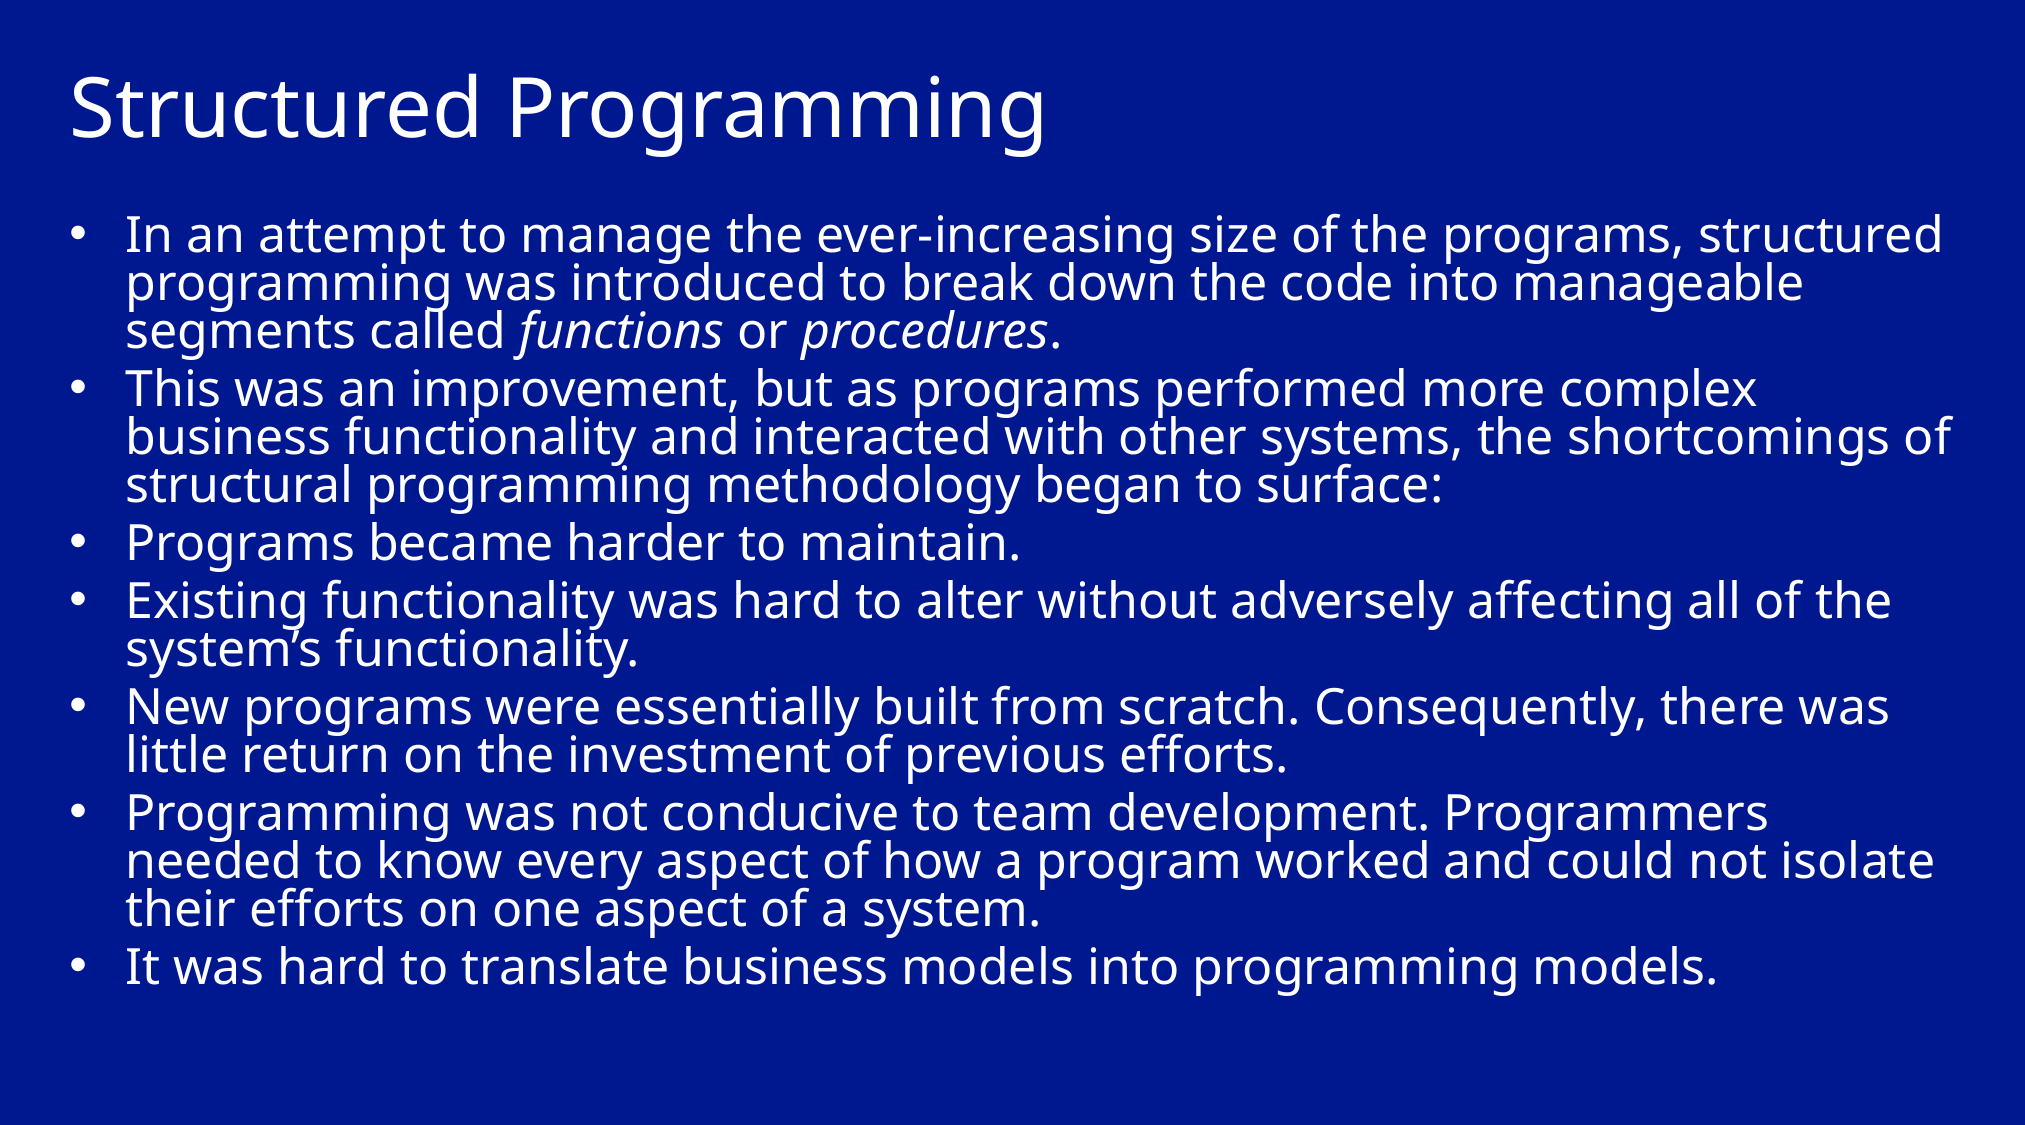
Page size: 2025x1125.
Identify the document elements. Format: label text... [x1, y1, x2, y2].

list In an attempt to manage the ever-increasing size of the programs, structured programming was introduced to break down the code into manageable segments called functions or procedures. This was an improvement, but as programs performed more complex business functionality and interacted with other systems, the shortcomings of structural programming methodology began to surface: Programs became harder to maintain. Existing functionality was hard to alter without adversely affecting all of the system’s functionality. New programs were essentially built from scratch. Consequently, there was little return on the investment of previous efforts. Programming was not conducive to team development. Programmers needed to know every aspect of how a program worked and could not isolate their efforts on one aspect of a system. It was hard to translate business models into programming models. [44, 194, 1981, 1078]
title Structured Programming [44, 48, 1981, 194]
